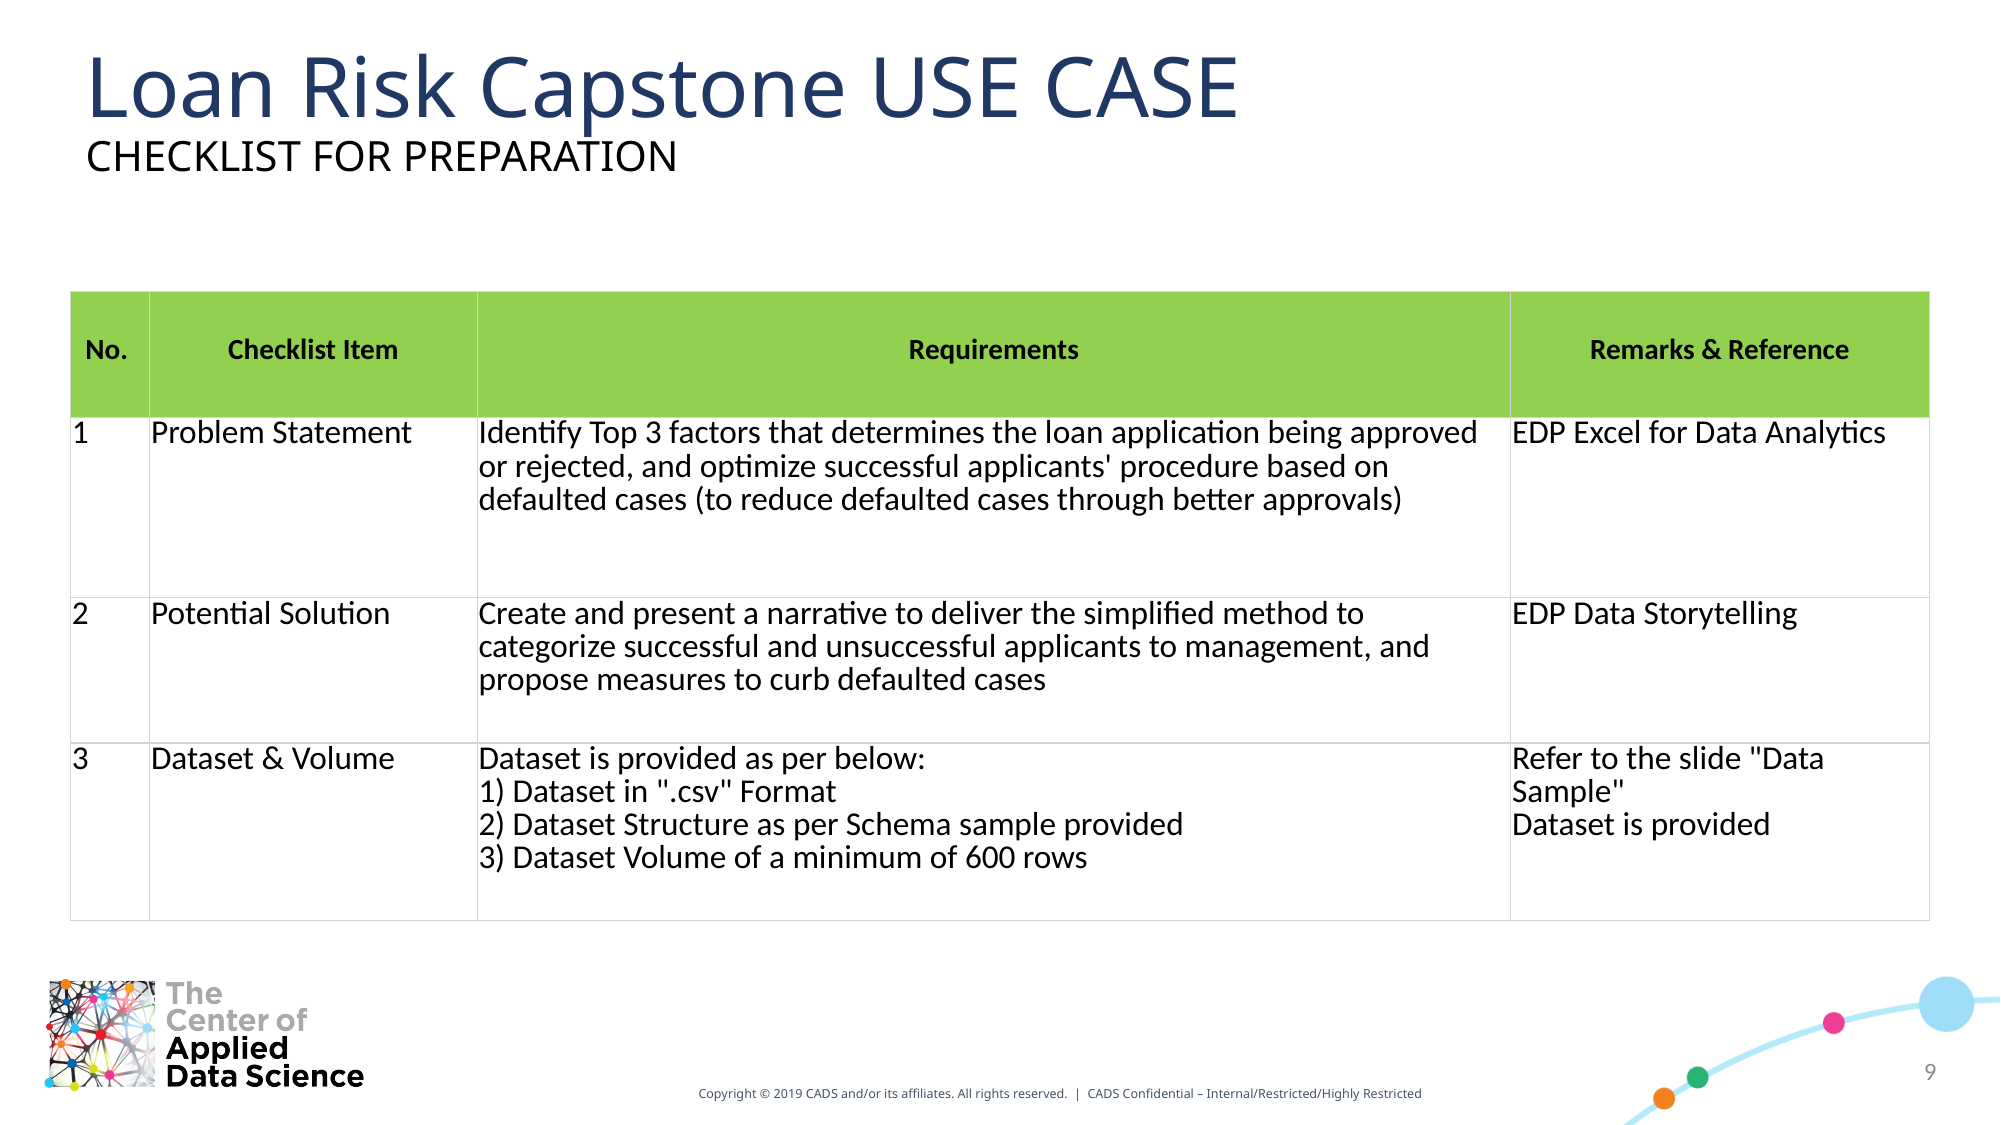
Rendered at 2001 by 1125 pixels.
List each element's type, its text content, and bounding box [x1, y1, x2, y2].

table_cell 2 [71, 598, 149, 742]
table_cell Dataset & Volume [150, 744, 477, 920]
picture [0, 947, 2000, 1125]
table_header Requirements [478, 292, 1510, 417]
table_header Checklist Item [150, 292, 477, 417]
table_cell Identify Top 3 factors that determines the loan application being approved or rejected, and optimize successful applicants' procedure based on defaulted cases (to reduce defaulted cases through better approvals) [478, 418, 1510, 597]
text_box Loan Risk Capstone USE CASE CHECKLIST FOR PREPARATION [70, 38, 2000, 248]
table_cell EDP Data Storytelling [1511, 598, 1929, 742]
table_cell Potential Solution [150, 598, 477, 742]
table_header No. [71, 292, 149, 417]
table_cell Create and present a narrative to deliver the simplified method to categorize successful and unsuccessful applicants to management, and propose measures to curb defaulted cases [478, 598, 1510, 742]
table_cell Refer to the slide "Data Sample" Dataset is provided [1511, 744, 1929, 920]
table_cell 1 [71, 418, 149, 597]
table_cell EDP Excel for Data Analytics [1511, 418, 1929, 597]
table_cell Dataset is provided as per below: 1) Dataset in ".csv" Format 2) Dataset Structure as per Schema sample provided 3) Dataset Volume of a minimum of 600 rows [478, 744, 1510, 920]
table_cell Problem Statement [150, 418, 477, 597]
table_header Remarks & Reference [1511, 292, 1929, 417]
table_cell 3 [71, 744, 149, 920]
